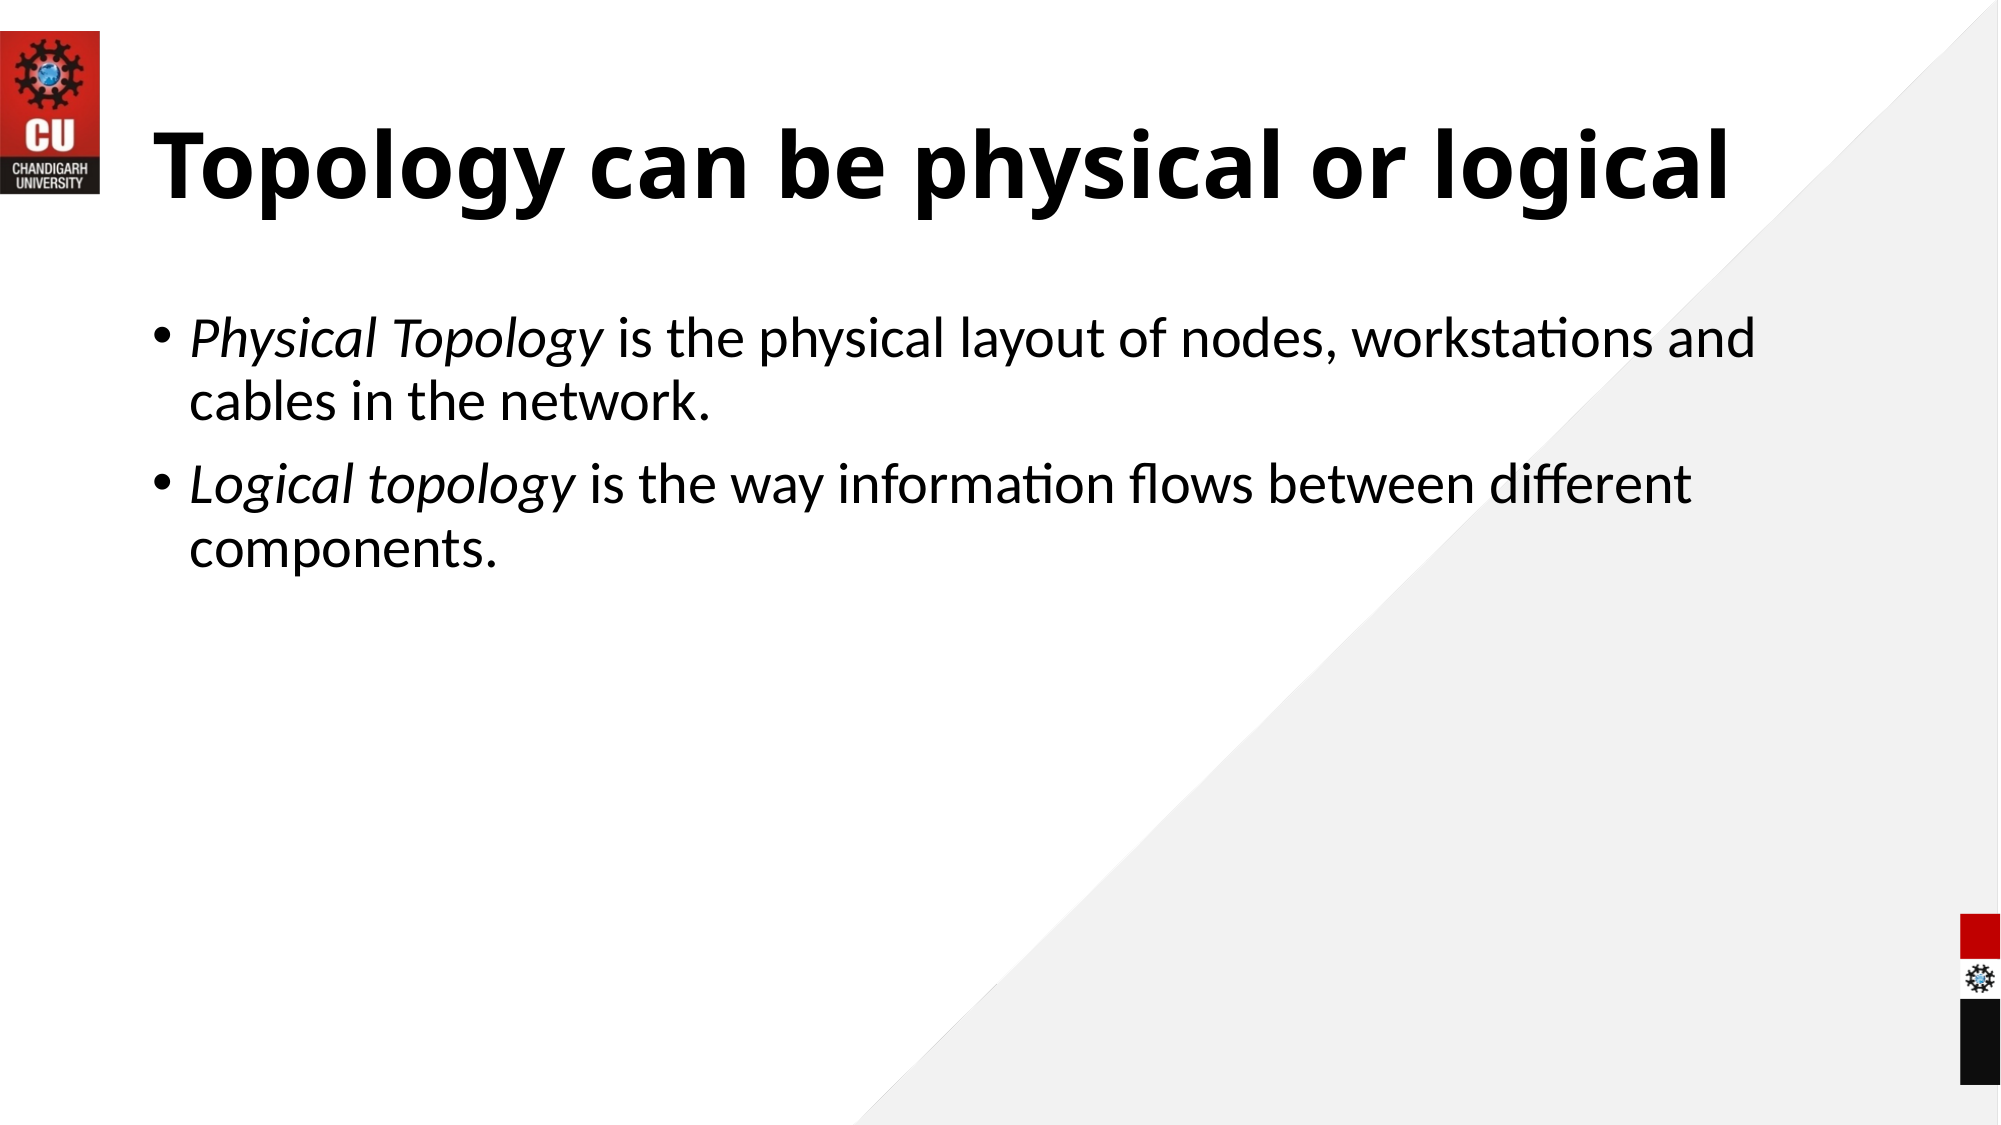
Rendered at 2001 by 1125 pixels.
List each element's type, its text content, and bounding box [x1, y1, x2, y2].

list Physical Topology is the physical layout of nodes, workstations and cables in the network. Logical topology is the way information flows between different components. [137, 299, 1863, 1014]
picture [0, 0, 2001, 1125]
title Topology can be physical or logical [137, 59, 1863, 278]
